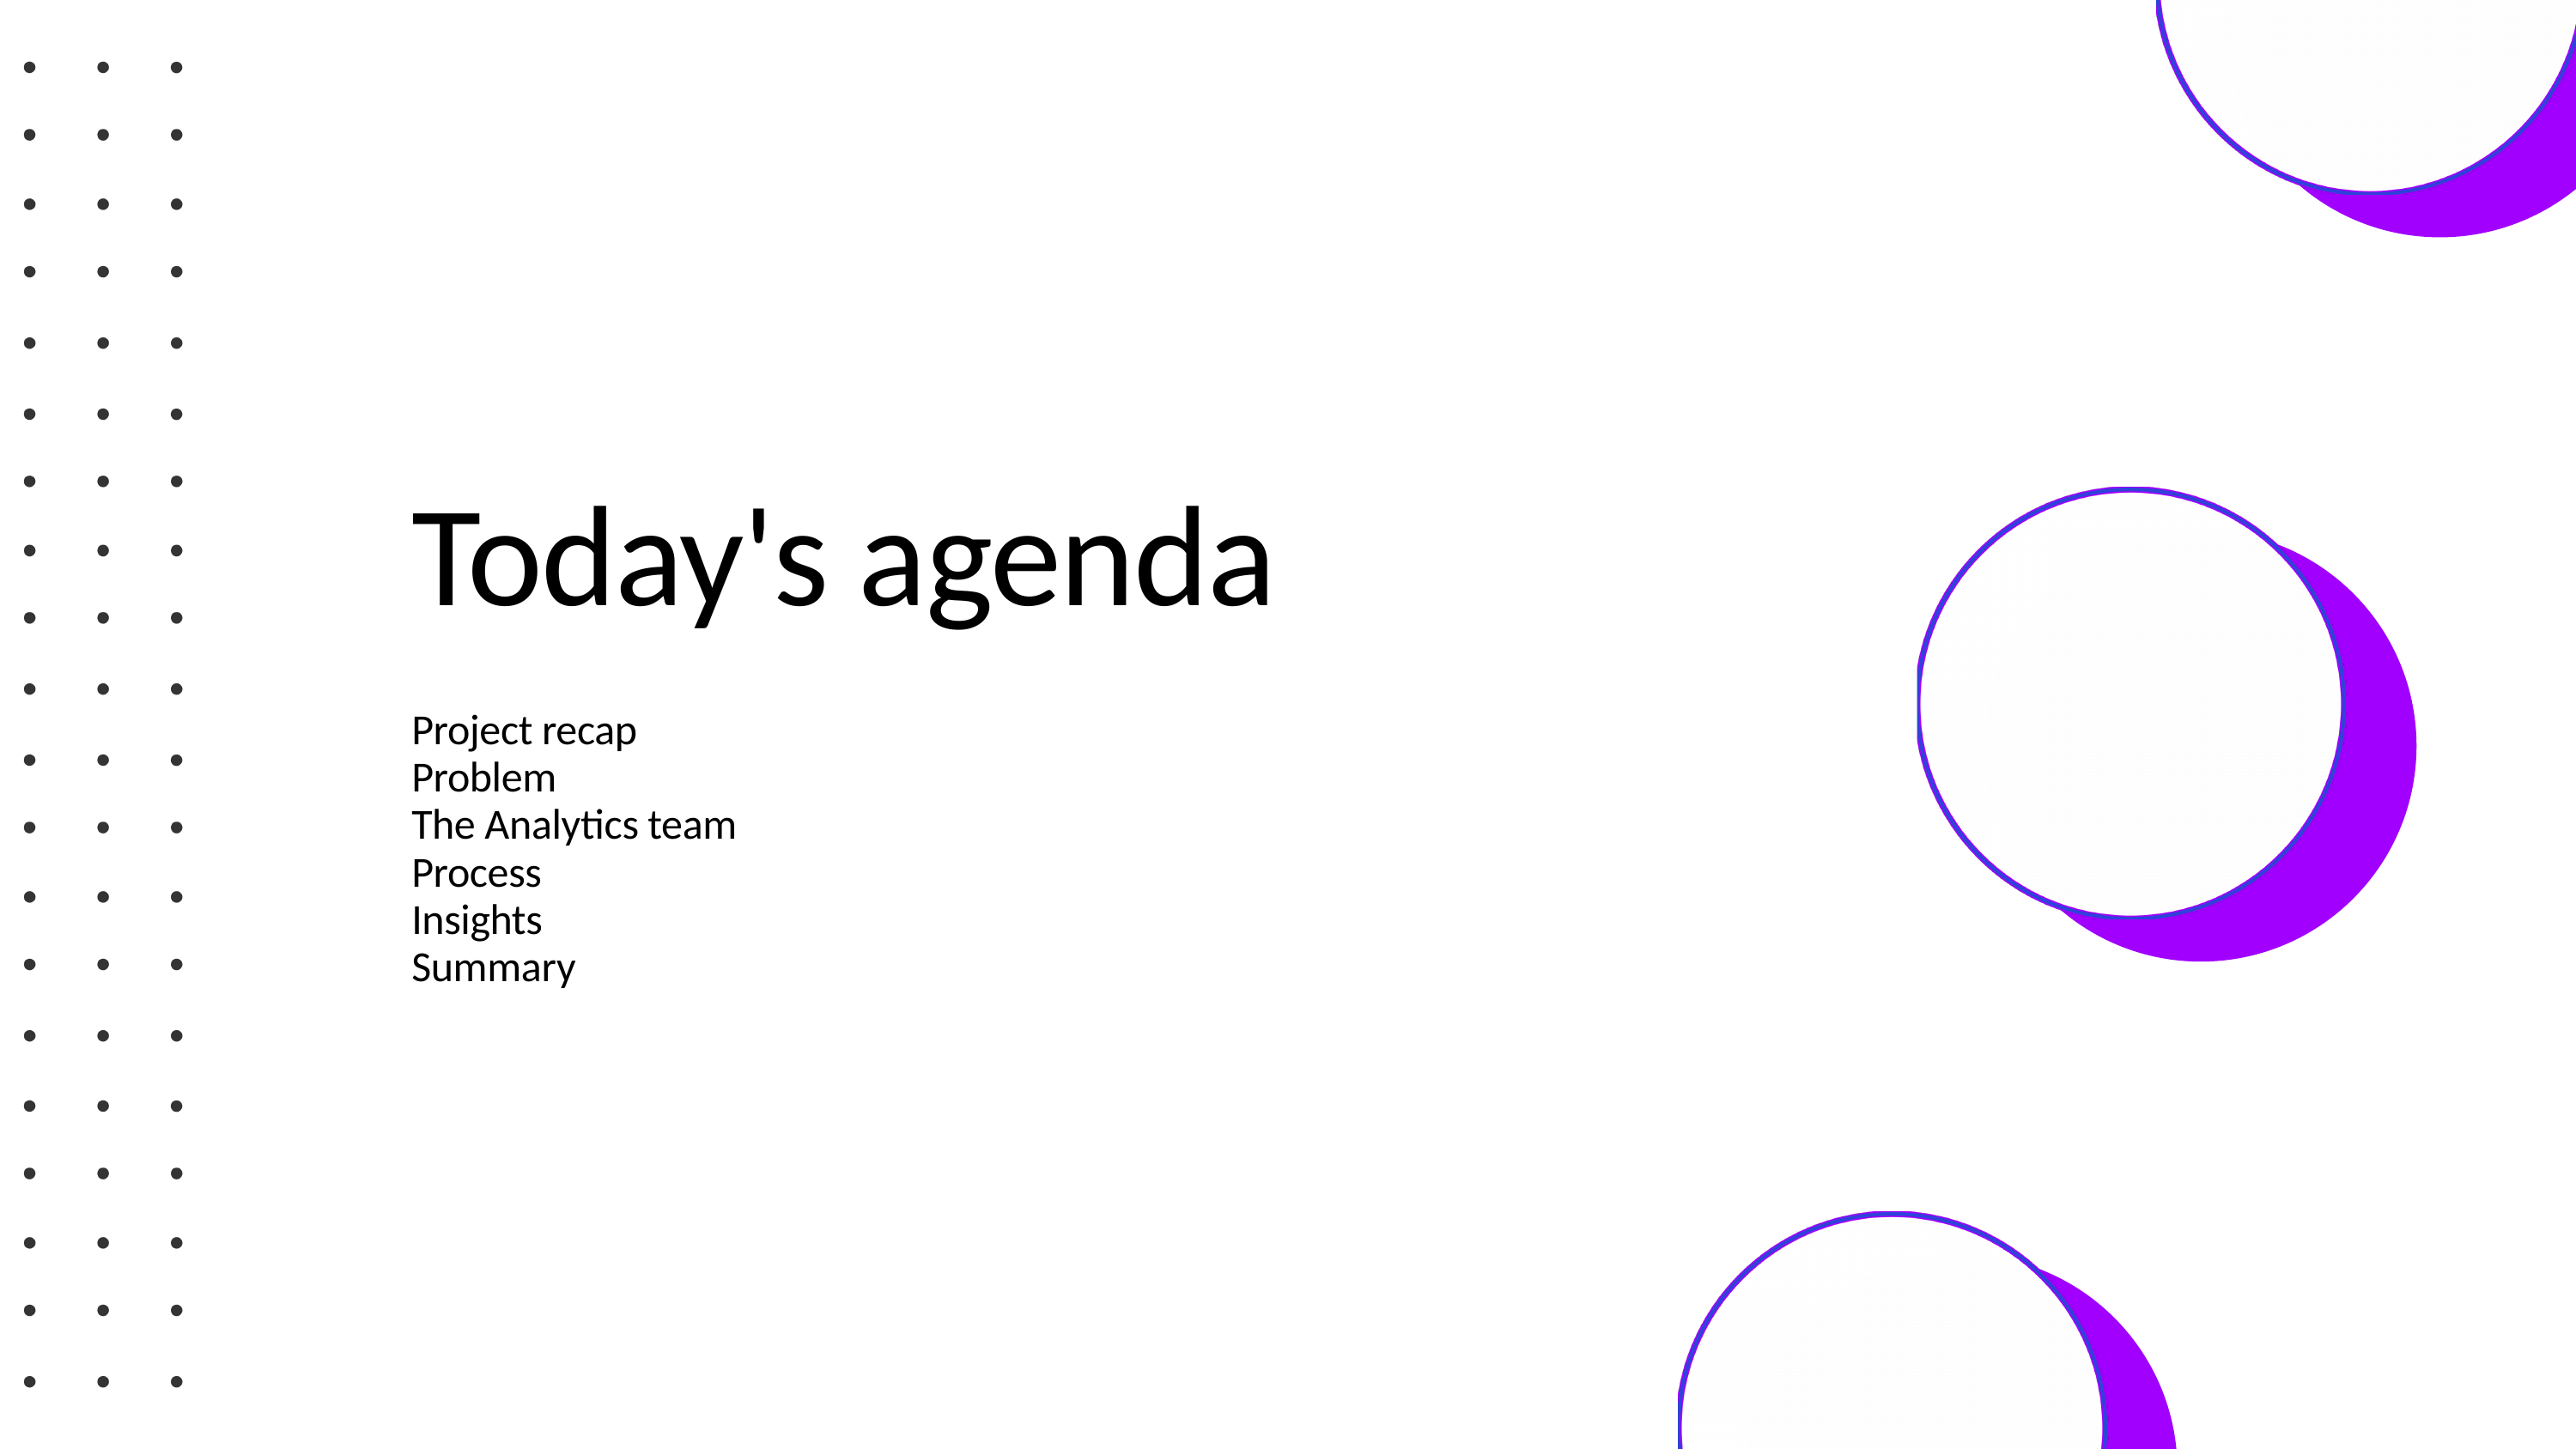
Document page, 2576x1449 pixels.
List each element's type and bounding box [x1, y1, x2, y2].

text_box [411, 462, 1634, 998]
text_box [1677, 1210, 2178, 1449]
text_box [1917, 487, 2417, 962]
text_box [0, 57, 187, 1392]
text_box [2155, 0, 2576, 238]
